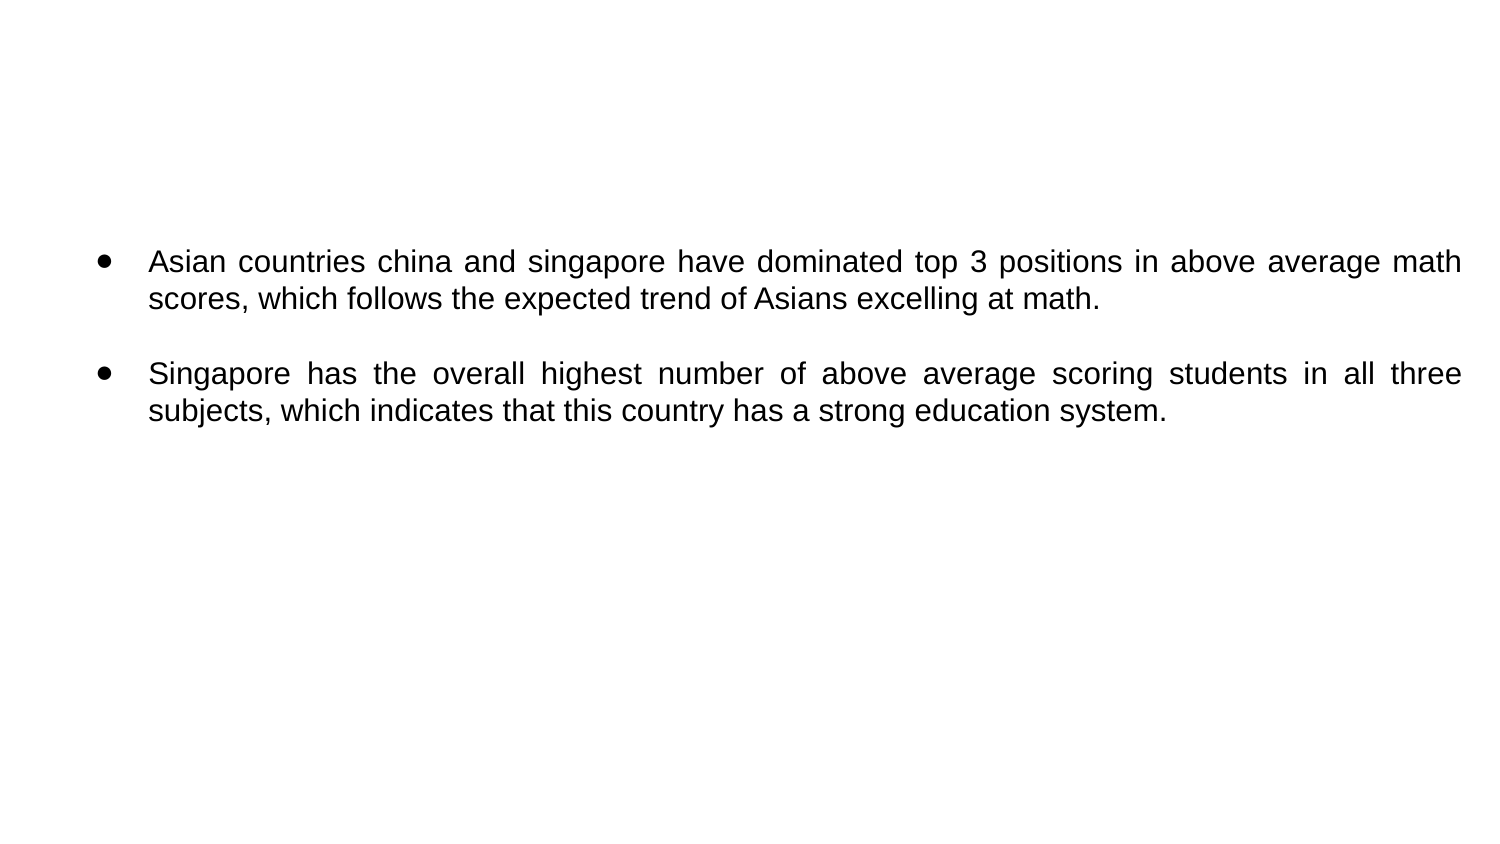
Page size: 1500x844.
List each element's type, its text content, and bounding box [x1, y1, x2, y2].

subtitle Asian countries china and singapore have dominated top 3 positions in above average math scores, which follows the expected trend of Asians excelling at math. Singapore has the overall highest number of above average scoring students in all three subjects, which indicates that this country has a strong education system. [58, 225, 1480, 485]
